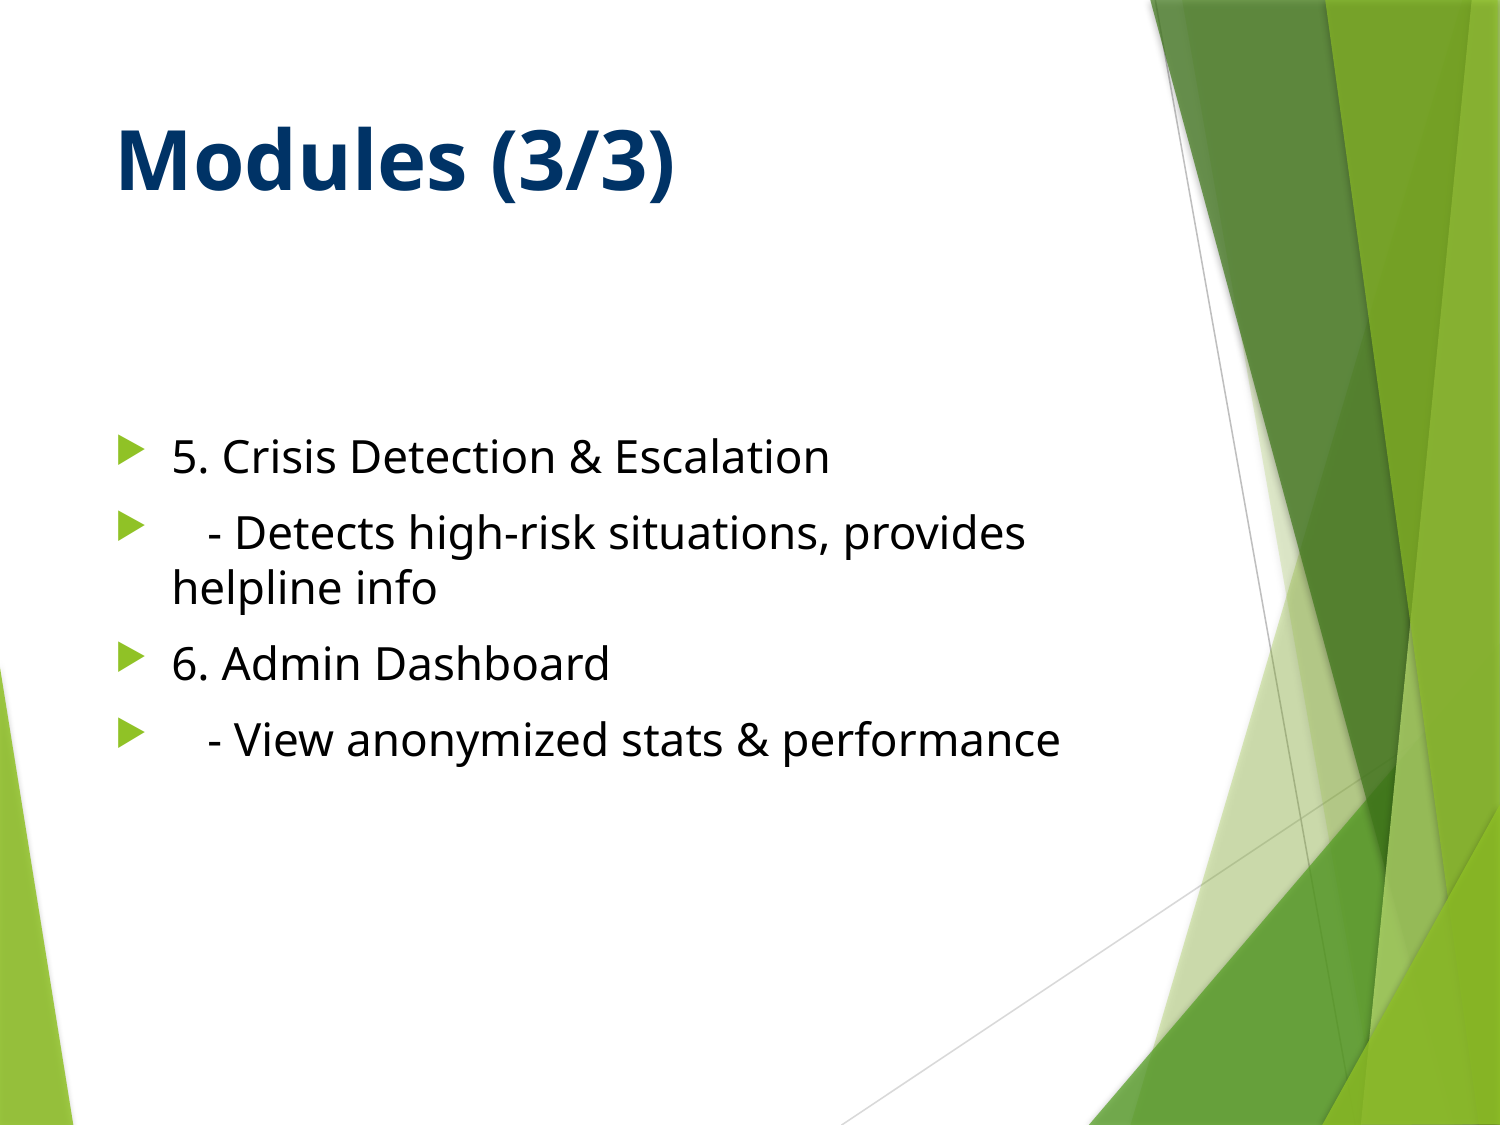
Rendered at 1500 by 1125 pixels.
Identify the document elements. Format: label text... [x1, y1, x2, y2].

title Modules (3/3) [99, 99, 1142, 317]
list 5. Crisis Detection & Escalation - Detects high-risk situations, provides helpline info 6. Admin Dashboard - View anonymized stats & performance [99, 354, 1142, 992]
